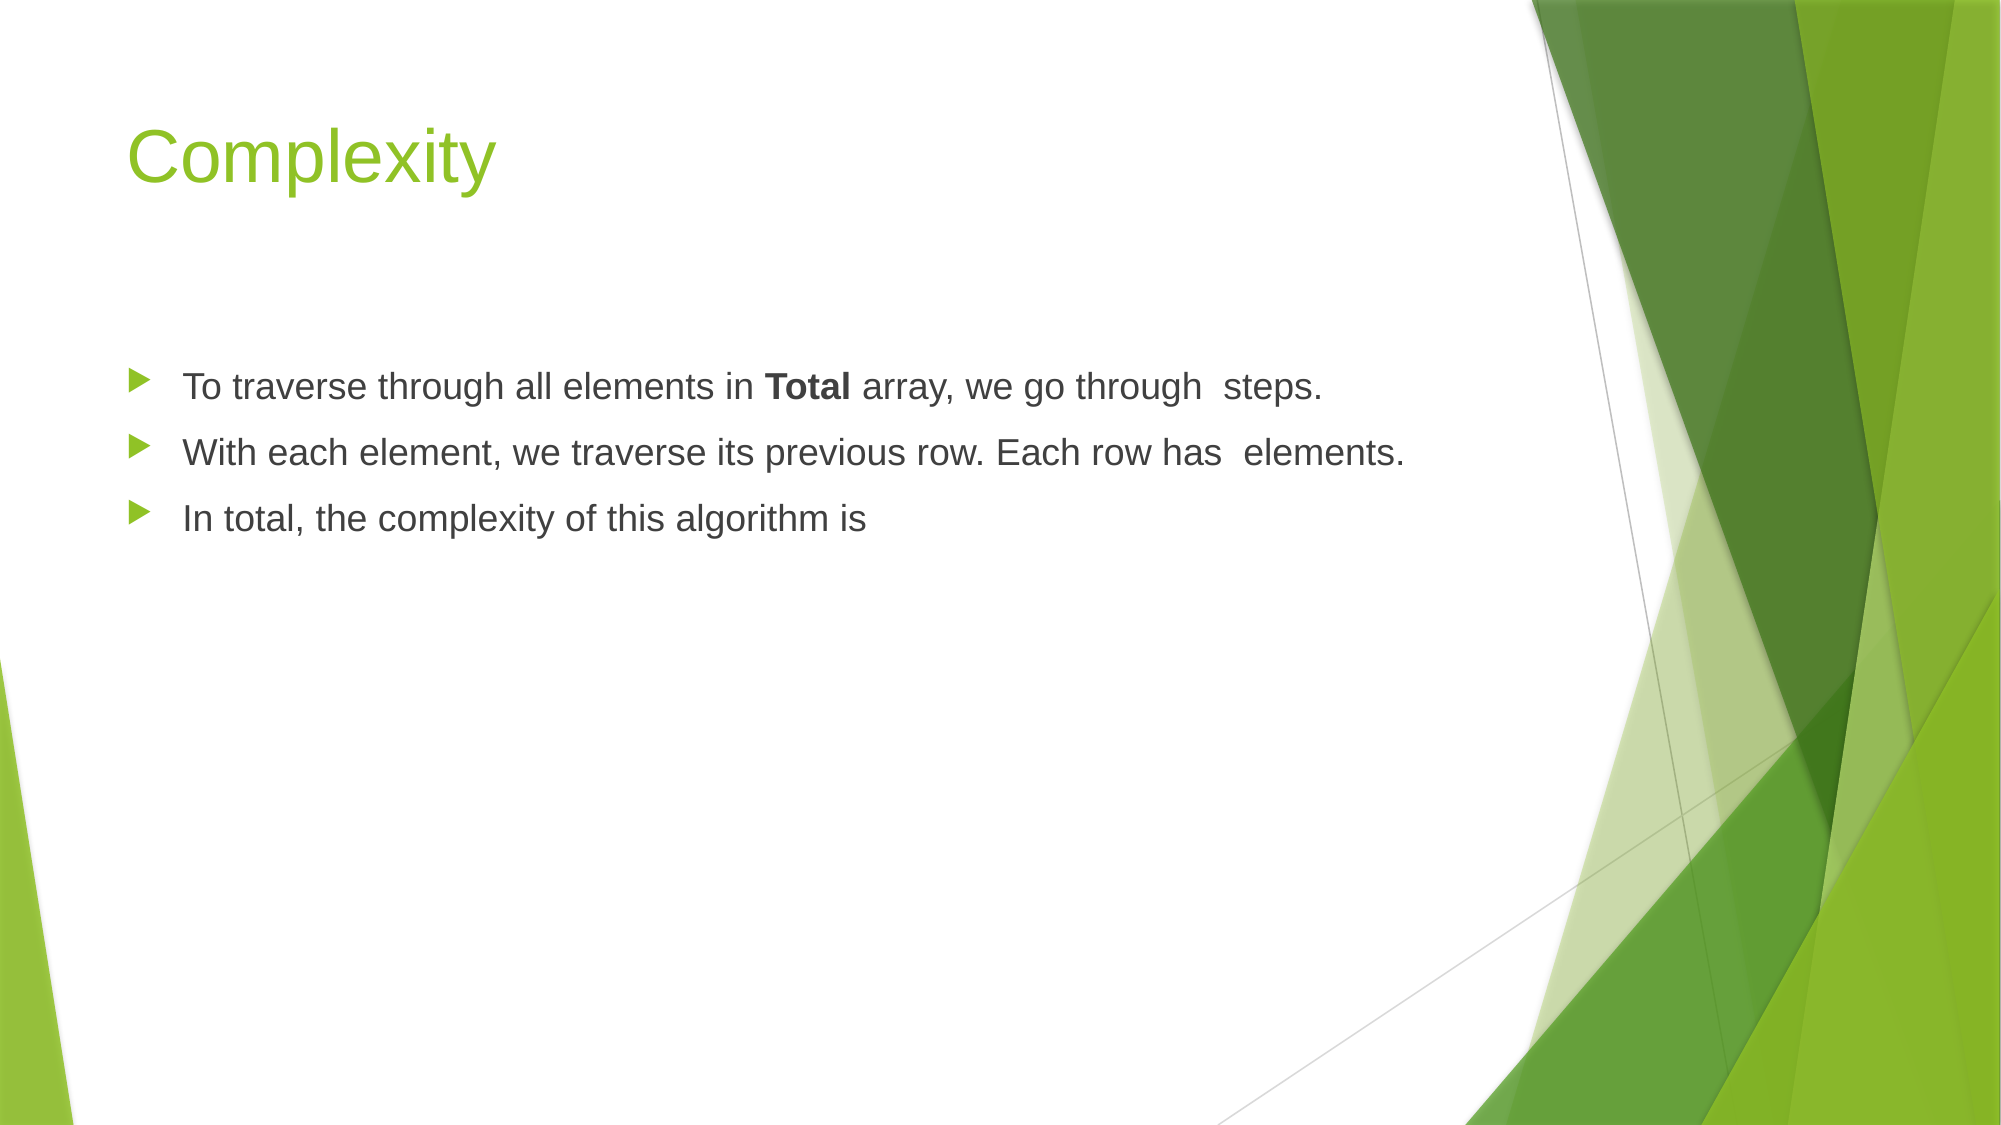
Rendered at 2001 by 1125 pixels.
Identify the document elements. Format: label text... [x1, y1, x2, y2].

title Complexity [111, 99, 1522, 317]
